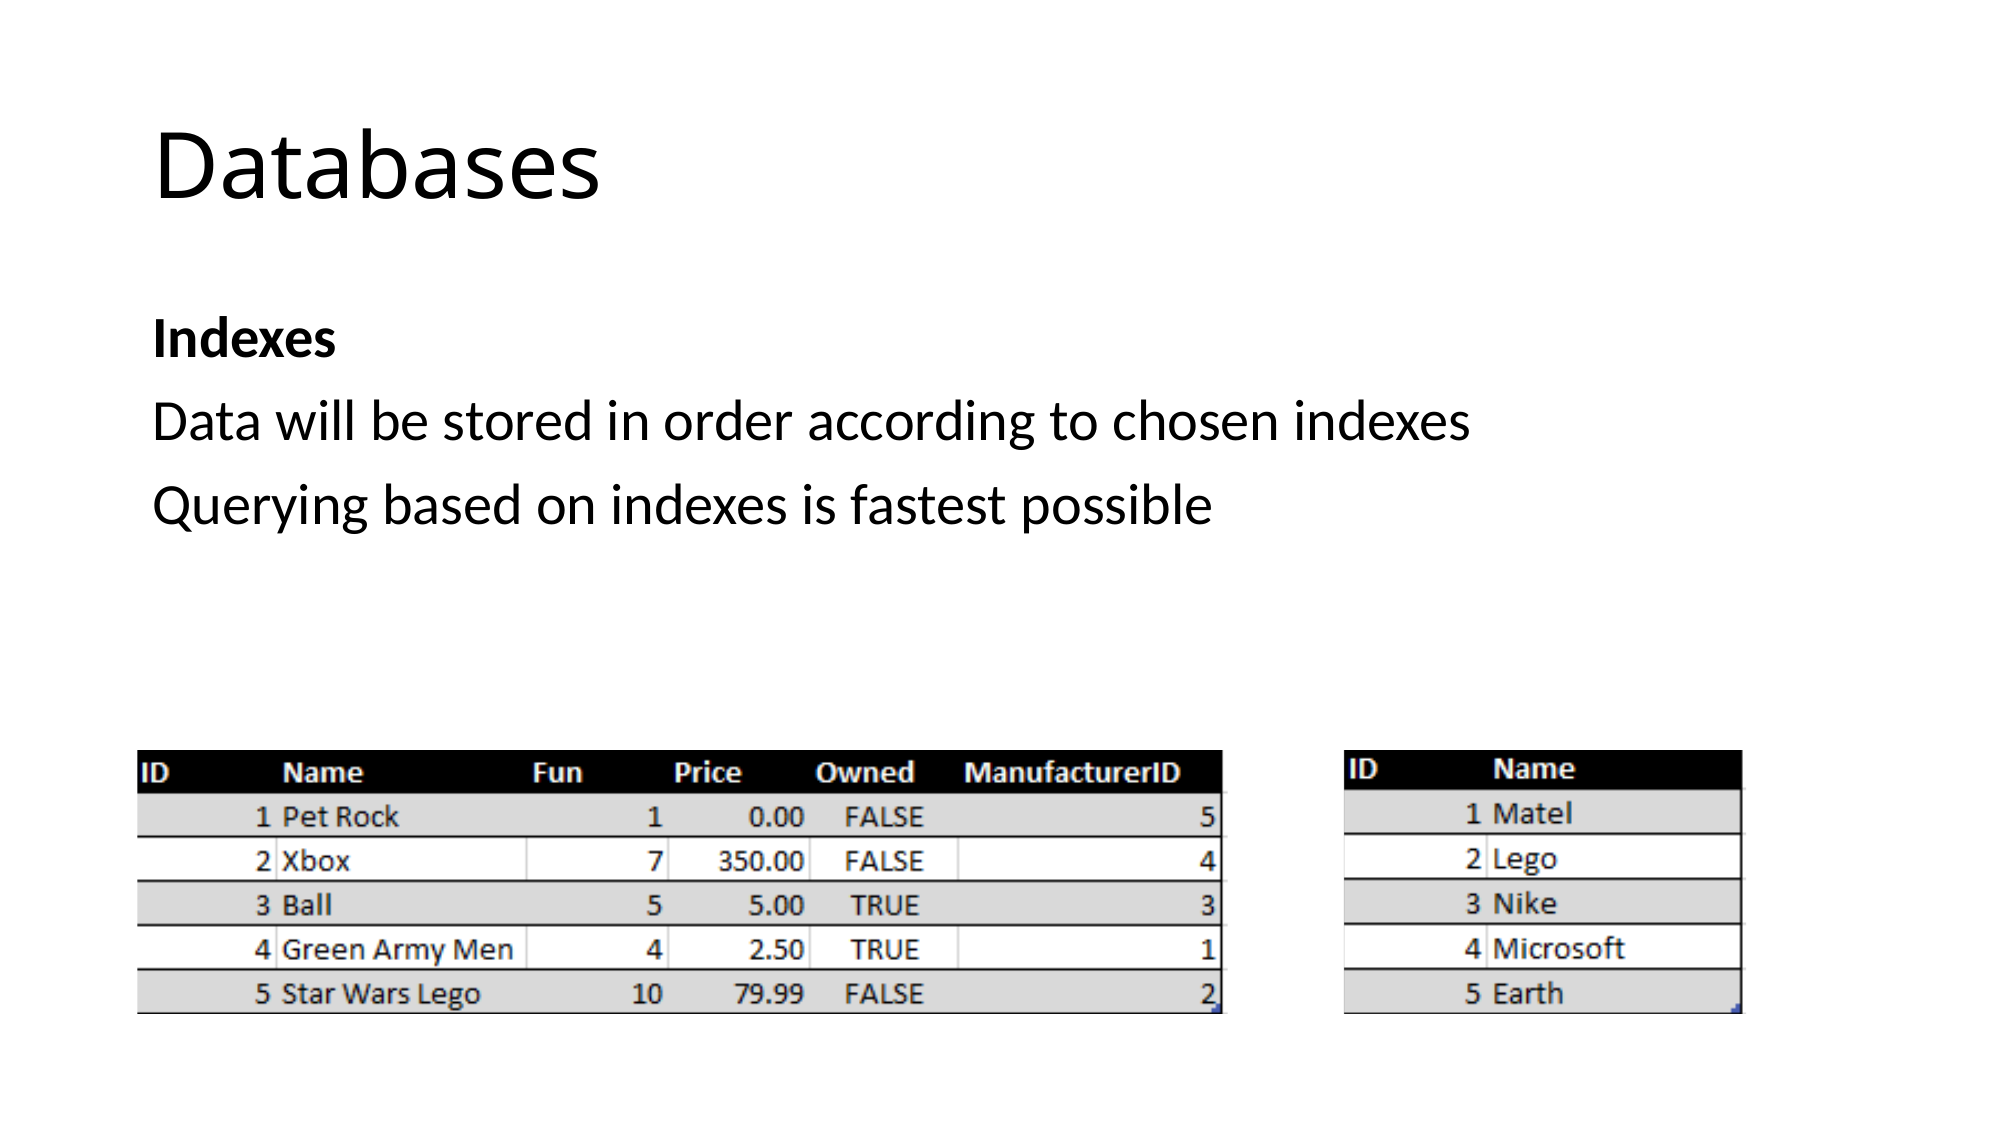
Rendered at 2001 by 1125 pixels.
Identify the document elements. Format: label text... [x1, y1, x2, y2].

picture [137, 749, 1228, 1014]
list Indexes Data will be stored in order according to chosen indexes Querying based on indexes is fastest possible [137, 299, 1863, 1014]
title Databases [137, 59, 1863, 278]
picture [1343, 749, 1747, 1014]
